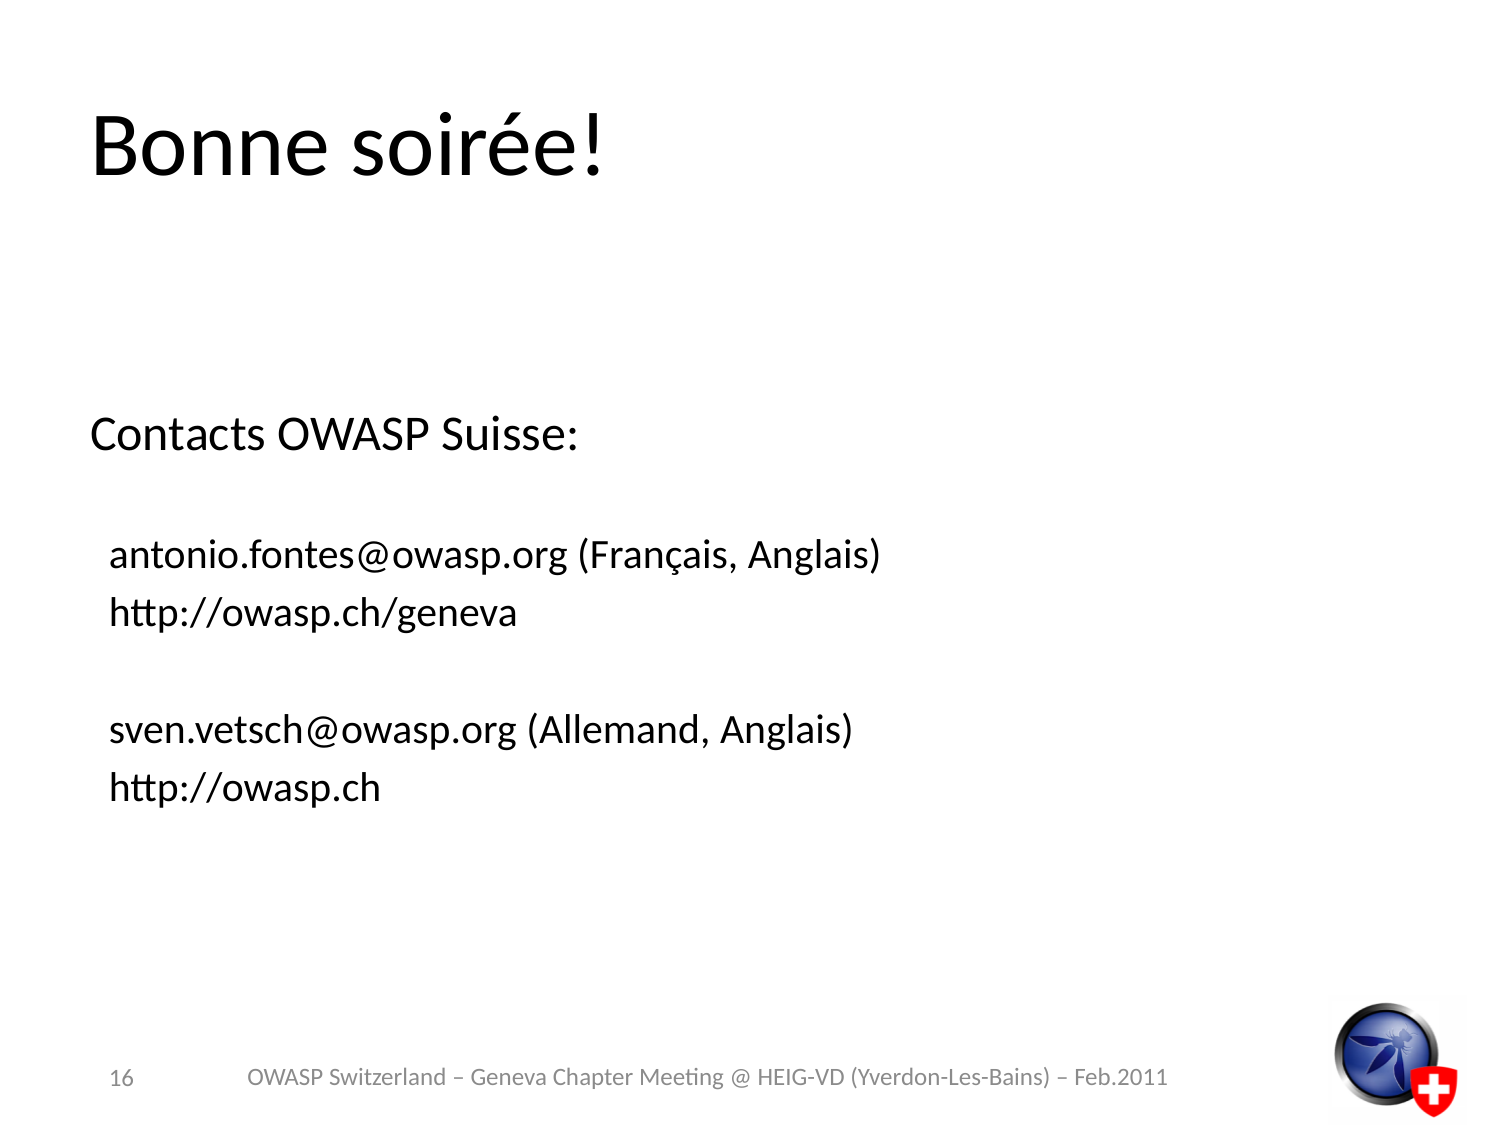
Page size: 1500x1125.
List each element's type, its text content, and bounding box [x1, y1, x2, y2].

picture [1328, 995, 1467, 1125]
slide_number 16 [76, 1046, 150, 1107]
list Contacts OWASP Suisse: antonio.fontes@owasp.org (Français, Anglais) http://owasp.ch/geneva sven.vetsch@owasp.org (Allemand, Anglais) http://owasp.ch [75, 262, 1425, 1005]
footer OWASP Switzerland – Geneva Chapter Meeting @ HEIG-VD (Yverdon-Les-Bains) – Feb.2011 [230, 1045, 1188, 1106]
title Bonne soirée! [75, 45, 1425, 233]
